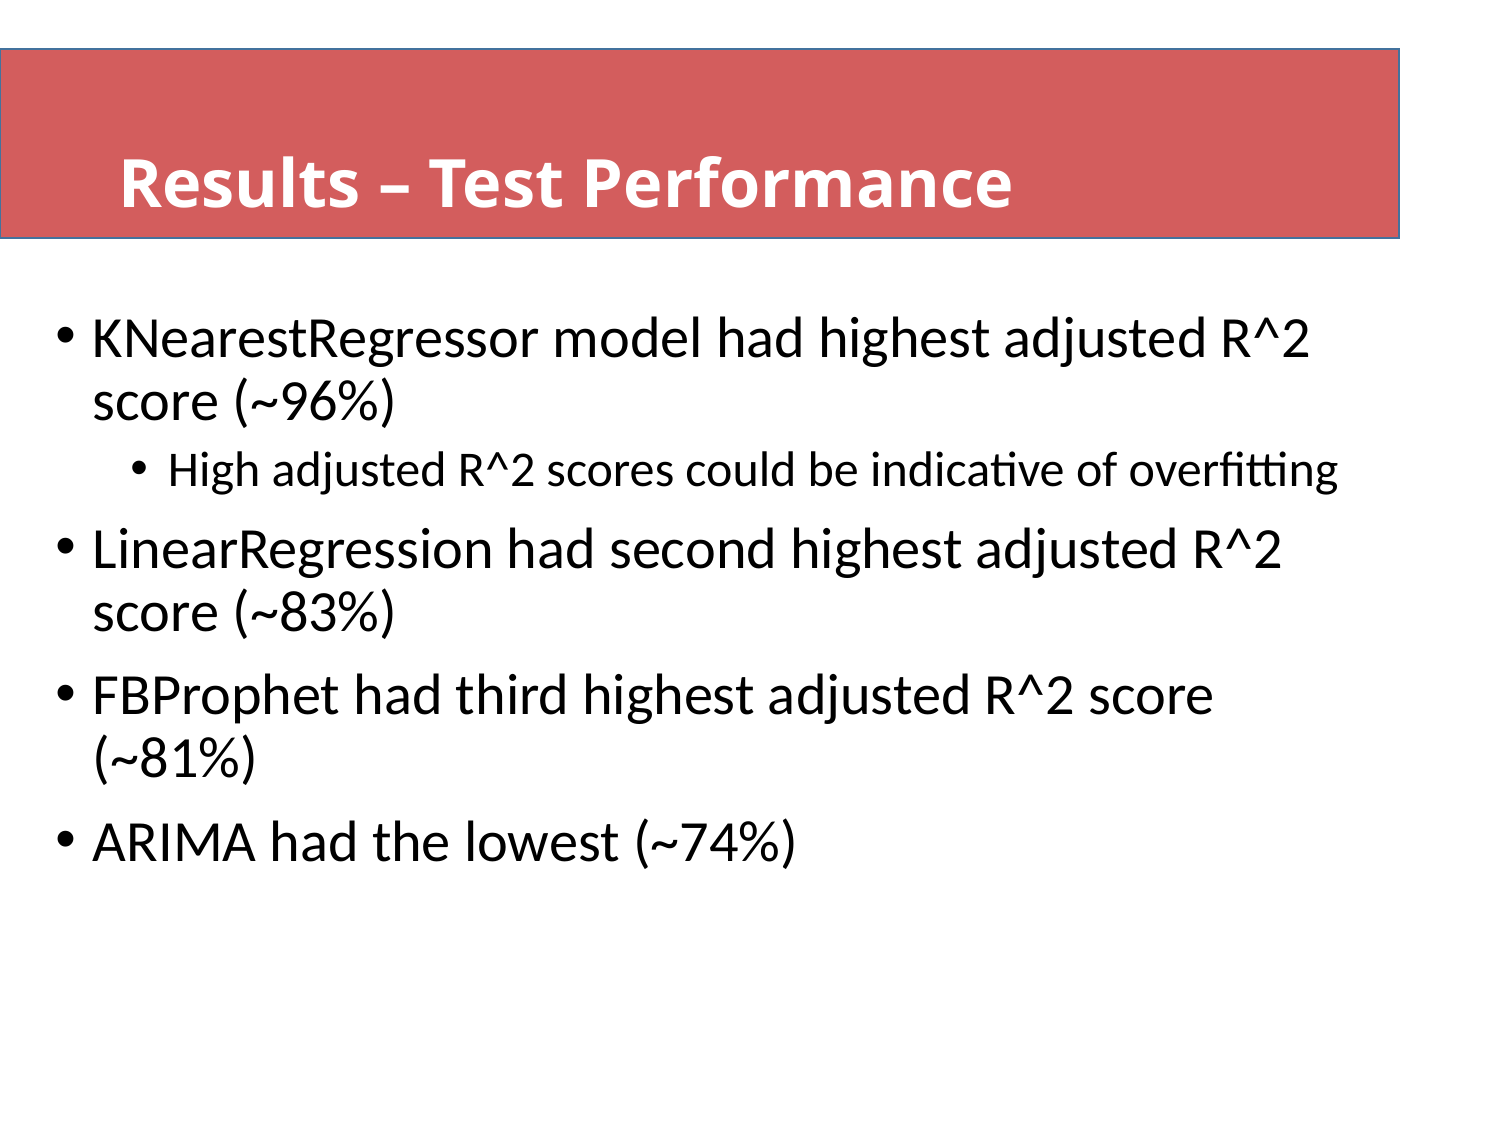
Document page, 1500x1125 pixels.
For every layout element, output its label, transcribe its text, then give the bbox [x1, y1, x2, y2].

title Results – Test Performance [103, 139, 1294, 232]
text_box [0, 48, 1400, 239]
list KNearestRegressor model had highest adjusted R^2 score (~96%) High adjusted R^2 scores could be indicative of overfitting LinearRegression had second highest adjusted R^2 score (~83%) FBProphet had third highest adjusted R^2 score (~81%) ARIMA had the lowest (~74%) [40, 299, 1397, 1014]
